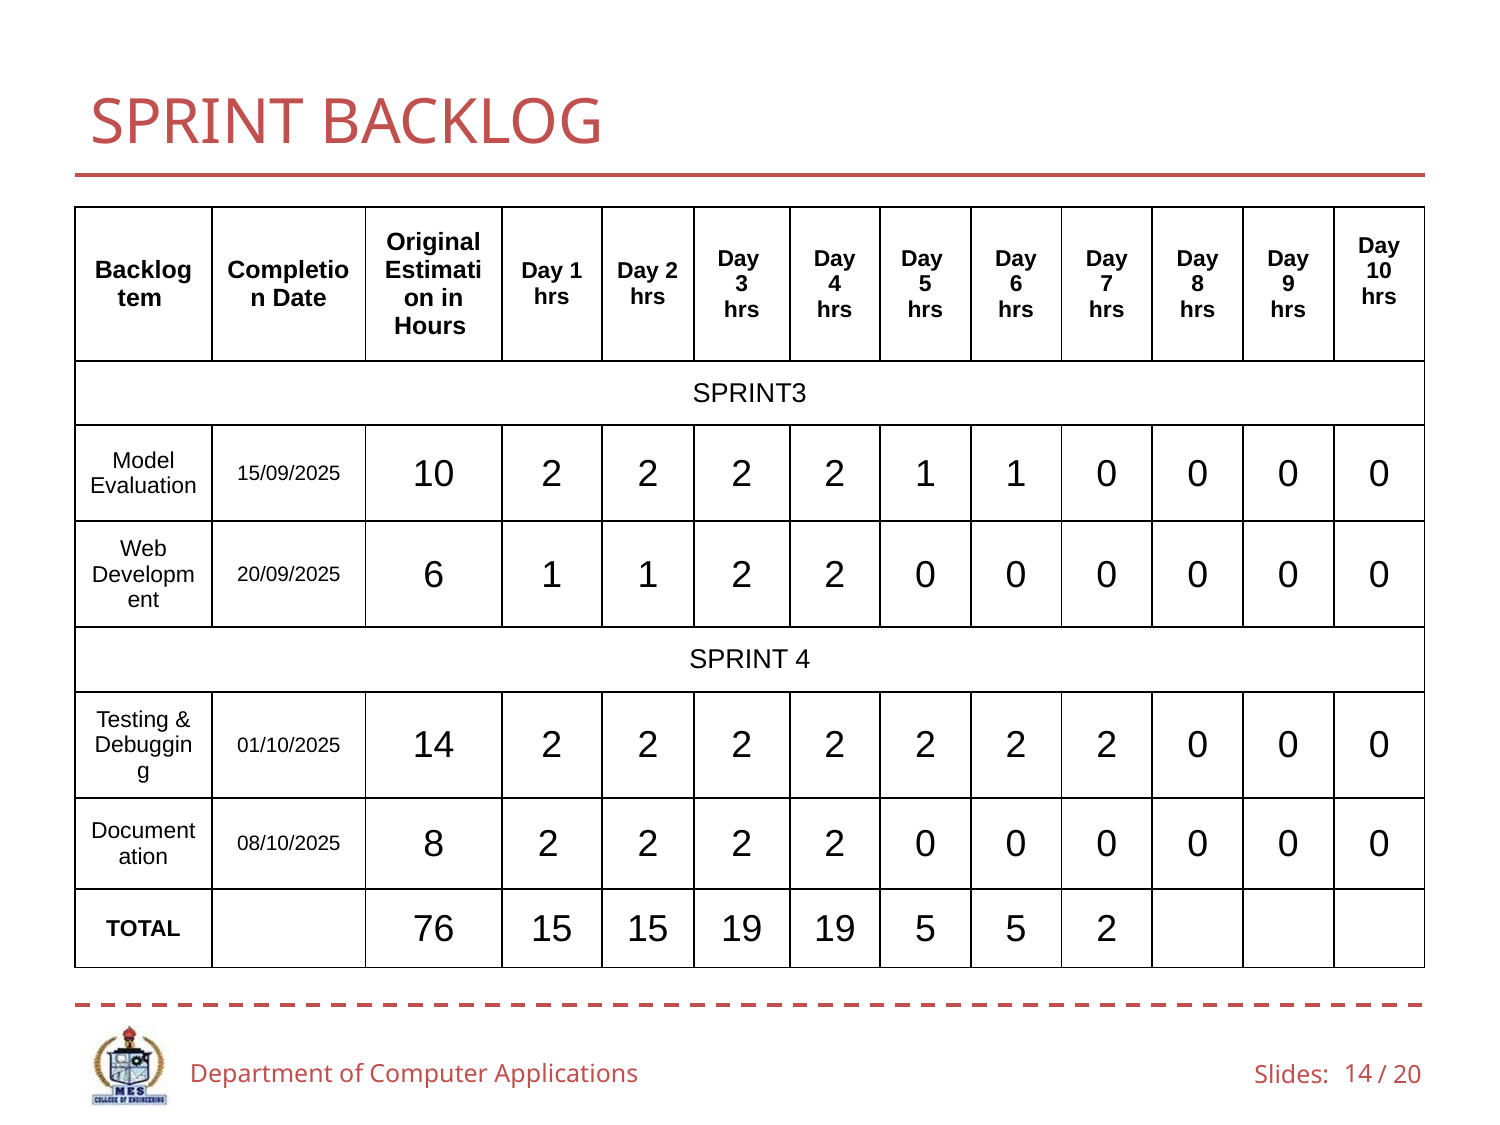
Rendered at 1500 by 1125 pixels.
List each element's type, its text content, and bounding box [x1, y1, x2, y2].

footer Department of Computer Applications [174, 1042, 675, 1103]
table_header Day 5 hrs [881, 208, 970, 360]
table_cell 0 [1335, 522, 1424, 626]
table_cell 2 [695, 693, 789, 797]
table_cell 0 [1244, 522, 1333, 626]
table_cell [1153, 890, 1242, 967]
picture [87, 1023, 171, 1109]
table_cell 8 [366, 799, 501, 888]
table_cell 14 [366, 693, 501, 797]
table_cell 0 [1244, 693, 1333, 797]
table_header Day 4 hrs [791, 208, 879, 360]
table_cell Web Development [76, 522, 211, 626]
table_header Day 6 hrs [972, 208, 1061, 360]
table_cell [1335, 890, 1424, 967]
table_cell 2 [791, 799, 879, 888]
table_cell 5 [881, 890, 970, 967]
table_cell 1 [503, 522, 601, 626]
table_cell 15 [503, 890, 601, 967]
table_cell 0 [1153, 426, 1242, 520]
table_cell TOTAL [76, 890, 211, 967]
table_cell 1 [881, 426, 970, 520]
table_cell [1244, 890, 1333, 967]
table_cell 5 [972, 890, 1061, 967]
table_cell 1 [603, 522, 693, 626]
table_cell Documentation [76, 799, 211, 888]
table_header Original Estimation in Hours [366, 208, 501, 360]
table_cell 0 [1244, 426, 1333, 520]
table_cell 0 [1062, 522, 1151, 626]
table_cell 2 [881, 693, 970, 797]
table_header Day 7 hrs [1062, 208, 1151, 360]
table_cell 2 [1062, 693, 1151, 797]
table_cell [213, 890, 365, 967]
table_cell 2 [695, 522, 789, 626]
table_cell 0 [972, 522, 1061, 626]
table_cell 0 [1335, 426, 1424, 520]
table_cell 0 [1153, 522, 1242, 626]
table_cell 2 [503, 693, 601, 797]
table_cell 08/10/2025 [213, 799, 365, 888]
table_cell 2 [503, 799, 601, 888]
table_cell 2 [695, 426, 789, 520]
table_header Completion Date [213, 208, 365, 360]
table_cell 01/10/2025 [213, 693, 365, 797]
table_header Day 2 hrs [603, 208, 693, 360]
table_cell 0 [1335, 693, 1424, 797]
table_header Day 8 hrs [1153, 208, 1242, 360]
table_header Backlog tem [76, 208, 211, 360]
table_cell 1 [972, 426, 1061, 520]
table_cell 15/09/2025 [213, 426, 365, 520]
table_cell 0 [1153, 693, 1242, 797]
table_cell 0 [1244, 799, 1333, 888]
table_cell 2 [603, 693, 693, 797]
table_cell 15 [603, 890, 693, 967]
table_cell 0 [881, 799, 970, 888]
table_cell 2 [603, 426, 693, 520]
table_cell 0 [881, 522, 970, 626]
table_header Day 1 hrs [503, 208, 601, 360]
title SPRINT BACKLOG [75, 50, 1425, 188]
table_cell 0 [972, 799, 1061, 888]
table_cell 2 [503, 426, 601, 520]
table_cell 2 [1062, 890, 1151, 967]
table_cell 2 [791, 693, 879, 797]
table_cell 0 [1153, 799, 1242, 888]
table_header Day 10 hrs [1335, 208, 1424, 360]
table_cell 2 [972, 693, 1061, 797]
slide_number ‹#› [1325, 1044, 1388, 1105]
table_header Day 9 hrs [1244, 208, 1333, 360]
table_cell Model Evaluation [76, 426, 211, 520]
table_cell 10 [366, 426, 501, 520]
table_cell SPRINT 4 [76, 628, 1424, 691]
table_cell 0 [1062, 426, 1151, 520]
table_cell 0 [1062, 799, 1151, 888]
table_cell 6 [366, 522, 501, 626]
table_cell Testing & Debugging [76, 693, 211, 797]
table_cell 20/09/2025 [213, 522, 365, 626]
table_cell 76 [366, 890, 501, 967]
table_cell 0 [1335, 799, 1424, 888]
table_cell SPRINT3 [76, 362, 1424, 424]
table_cell 2 [695, 799, 789, 888]
table_cell 2 [791, 522, 879, 626]
table_cell 19 [695, 890, 789, 967]
table_cell 2 [603, 799, 693, 888]
table_cell 19 [791, 890, 879, 967]
table_header Day 3 hrs [695, 208, 789, 360]
table_cell 2 [791, 426, 879, 520]
